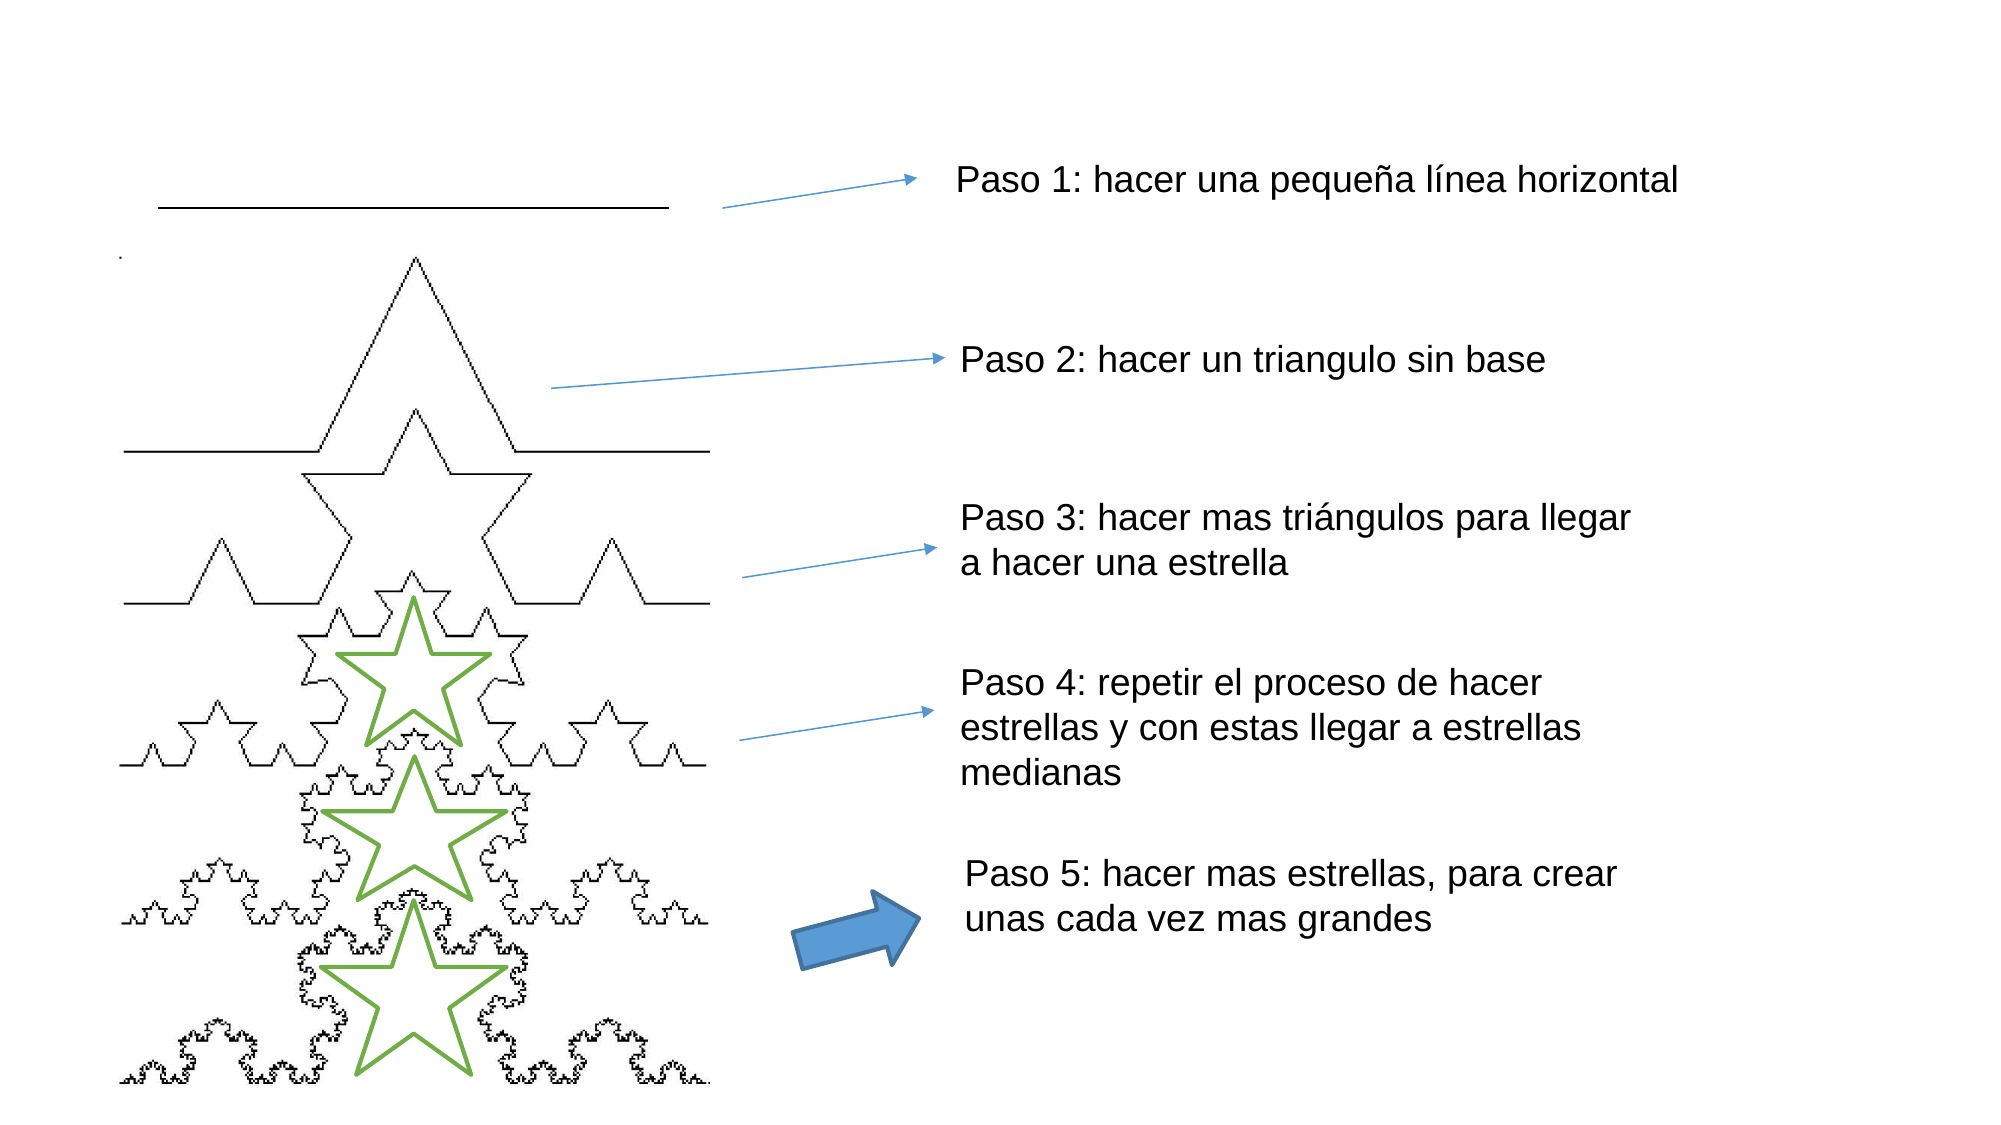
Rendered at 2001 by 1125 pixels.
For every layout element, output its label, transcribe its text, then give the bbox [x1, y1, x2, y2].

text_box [739, 709, 935, 741]
text_box Paso 1: hacer una pequeña línea horizontal [940, 147, 1768, 208]
text_box [790, 889, 922, 972]
text_box Paso 5: hacer mas estrellas, para crear unas cada vez mas grandes [949, 841, 1683, 946]
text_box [550, 357, 946, 389]
text_box Paso 3: hacer mas triángulos para llegar a hacer una estrella [945, 485, 1678, 591]
picture [117, 255, 710, 1086]
text_box Paso 4: repetir el proceso de hacer estrellas y con estas llegar a estrellas medianas [945, 650, 1678, 801]
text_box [722, 177, 918, 209]
text_box Paso 2: hacer un triangulo sin base [945, 327, 1678, 388]
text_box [741, 547, 938, 578]
